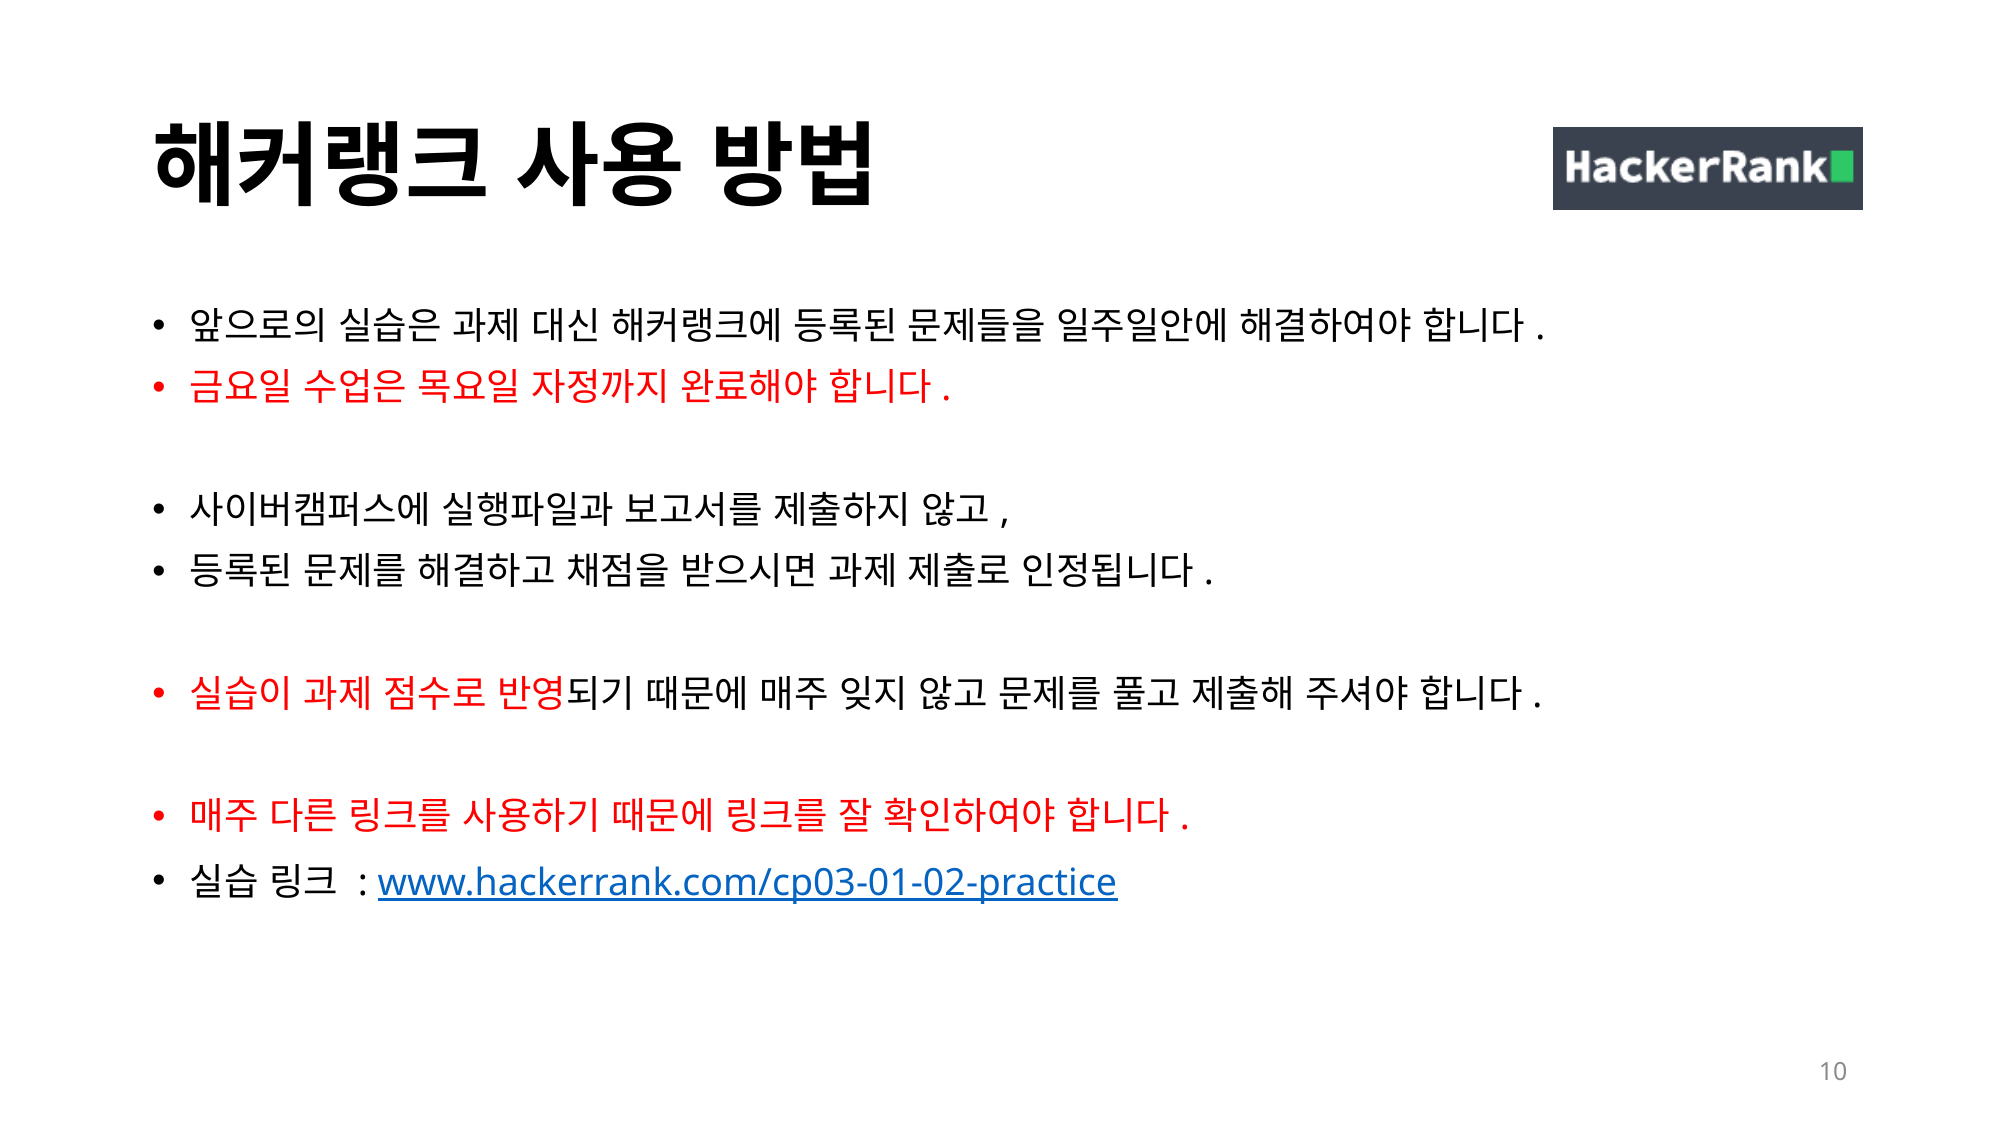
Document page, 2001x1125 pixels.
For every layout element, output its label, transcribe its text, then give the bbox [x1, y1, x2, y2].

title 해커랭크 사용 방법 [137, 59, 1863, 278]
slide_number 10 [1412, 1042, 1863, 1103]
picture [1553, 127, 1863, 210]
list 앞으로의 실습은 과제 대신 해커랭크에 등록된 문제들을 일주일안에 해결하여야 합니다. 금요일 수업은 목요일 자정까지 완료해야 합니다. 사이버캠퍼스에 실행파일과 보고서를 제출하지 않고, 등록된 문제를 해결하고 채점을 받으시면 과제 제출로 인정됩니다. 실습이 과제 점수로 반영되기 때문에 매주 잊지 않고 문제를 풀고 제출해 주셔야 합니다. 매주 다른 링크를 사용하기 때문에 링크를 잘 확인하여야 합니다. 실습 링크 : www.hackerrank.com/cp03-01-02-practice [137, 299, 1863, 1014]
